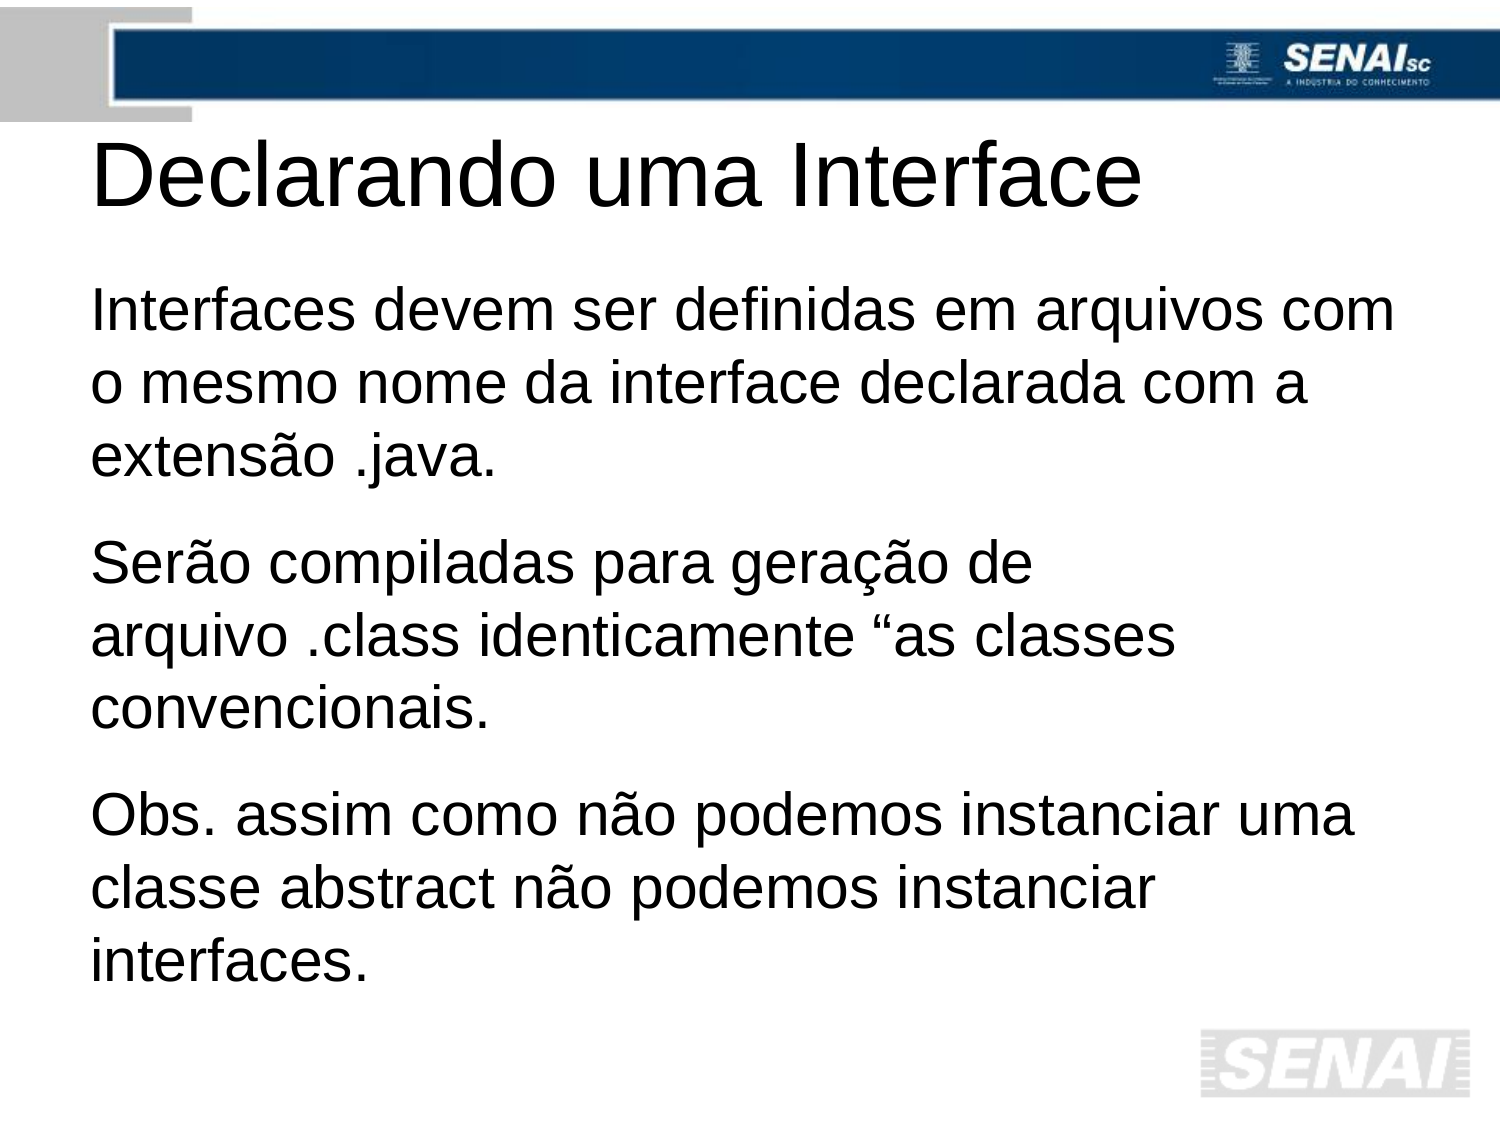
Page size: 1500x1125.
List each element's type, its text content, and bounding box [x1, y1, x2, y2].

title Declarando uma Interface [75, 45, 1425, 233]
list Interfaces devem ser definidas em arquivos com o mesmo nome da interface declarada com a extensão .java. Serão compiladas para geração de arquivo .class identicamente “as classes convencionais. Obs. assim como não podemos instanciar uma classe abstract não podemos instanciar interfaces. [75, 262, 1425, 1005]
picture [0, 7, 1500, 122]
